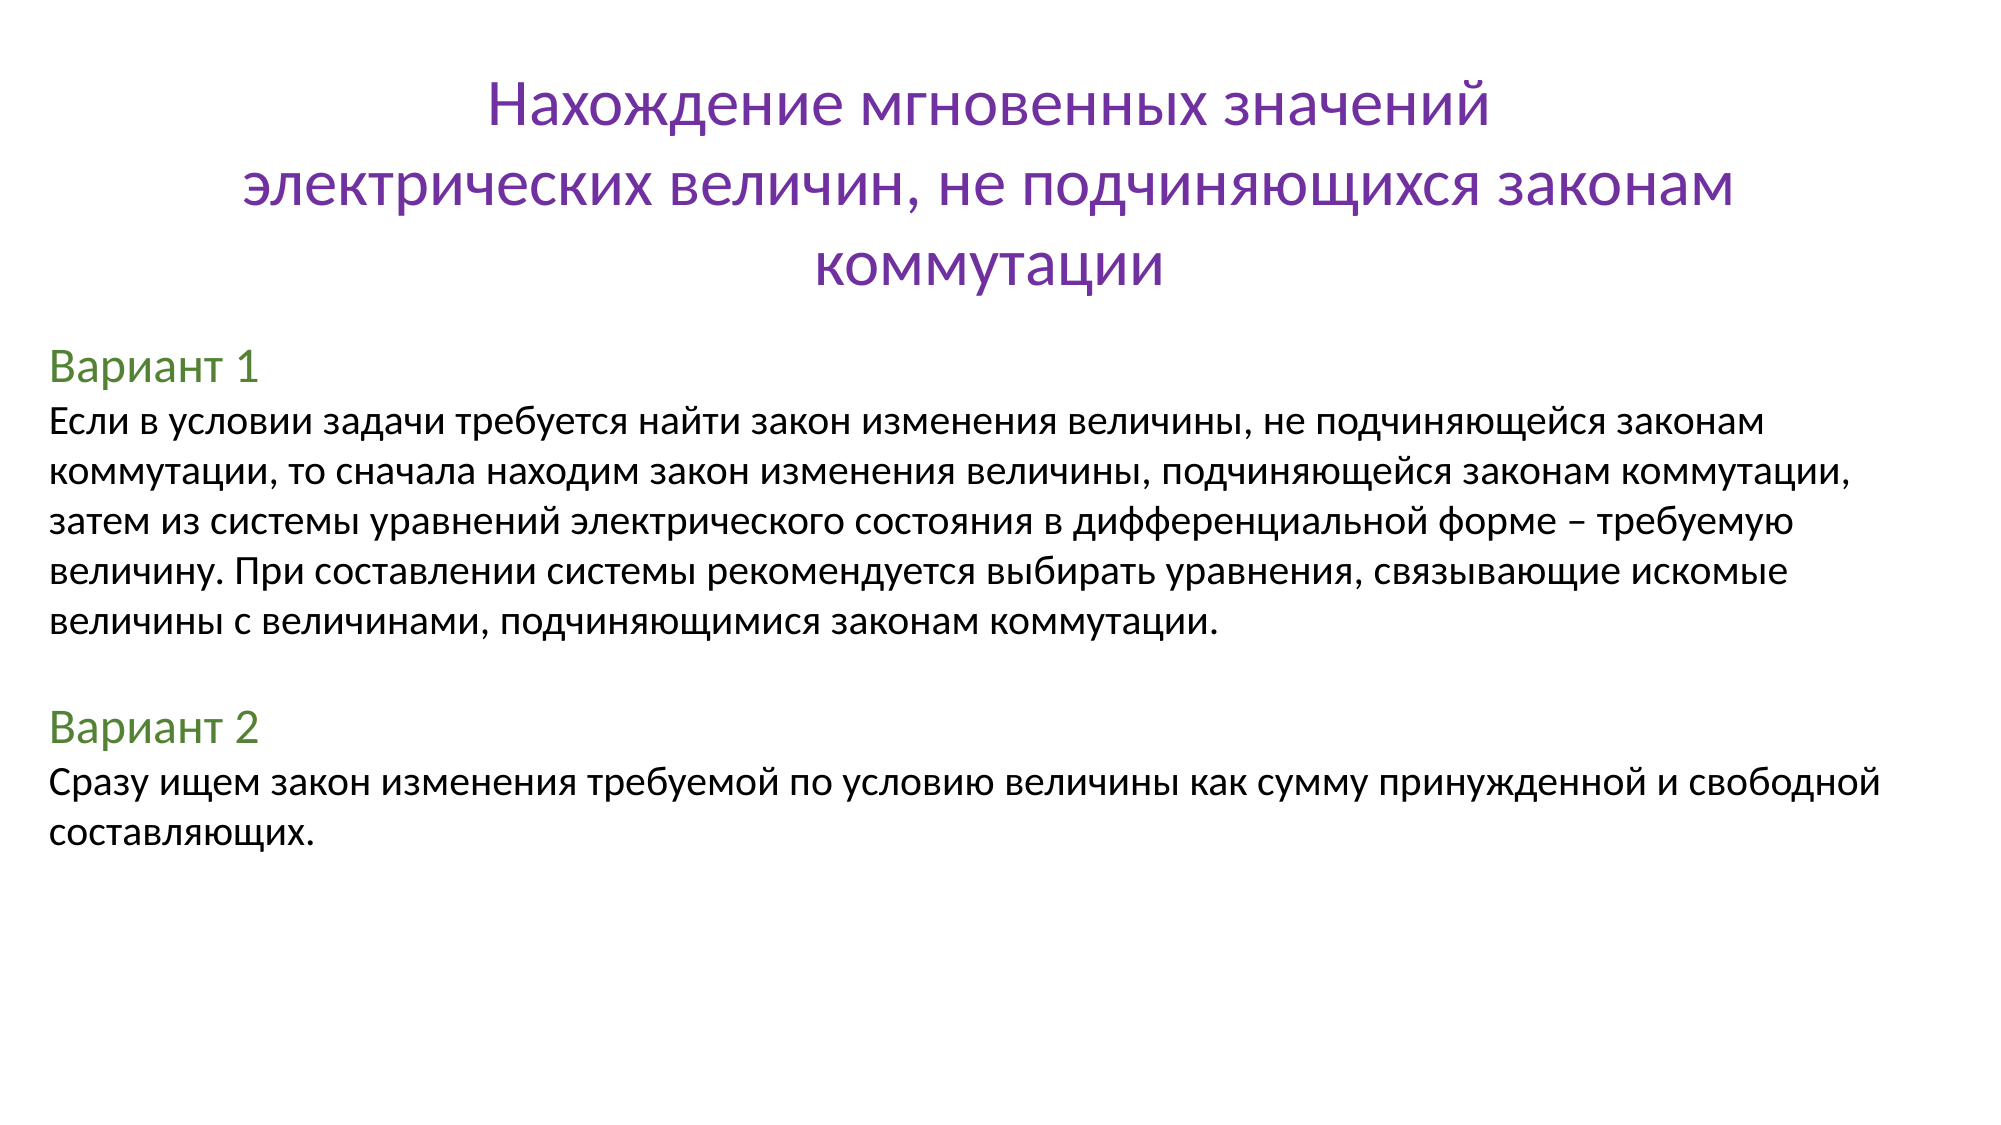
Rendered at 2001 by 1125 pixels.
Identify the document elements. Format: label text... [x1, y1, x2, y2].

text_box Вариант 1 Если в условии задачи требуется найти закон изменения величины, не подчиняющейся законам коммутации, то сначала находим закон изменения величины, подчиняющейся законам коммутации, затем из системы уравнений электрического состояния в дифференциальной форме – требуемую величину. При составлении системы рекомендуется выбирать уравнения, связывающие искомые величины с величинами, подчиняющимися законам коммутации. [34, 325, 1975, 651]
text_box Нахождение мгновенных значений электрических величин, не подчиняющихся законам коммутации [111, 51, 1869, 307]
text_box Вариант 2 Сразу ищем закон изменения требуемой по условию величины как сумму принужденной и свободной составляющих. [34, 686, 1923, 862]
